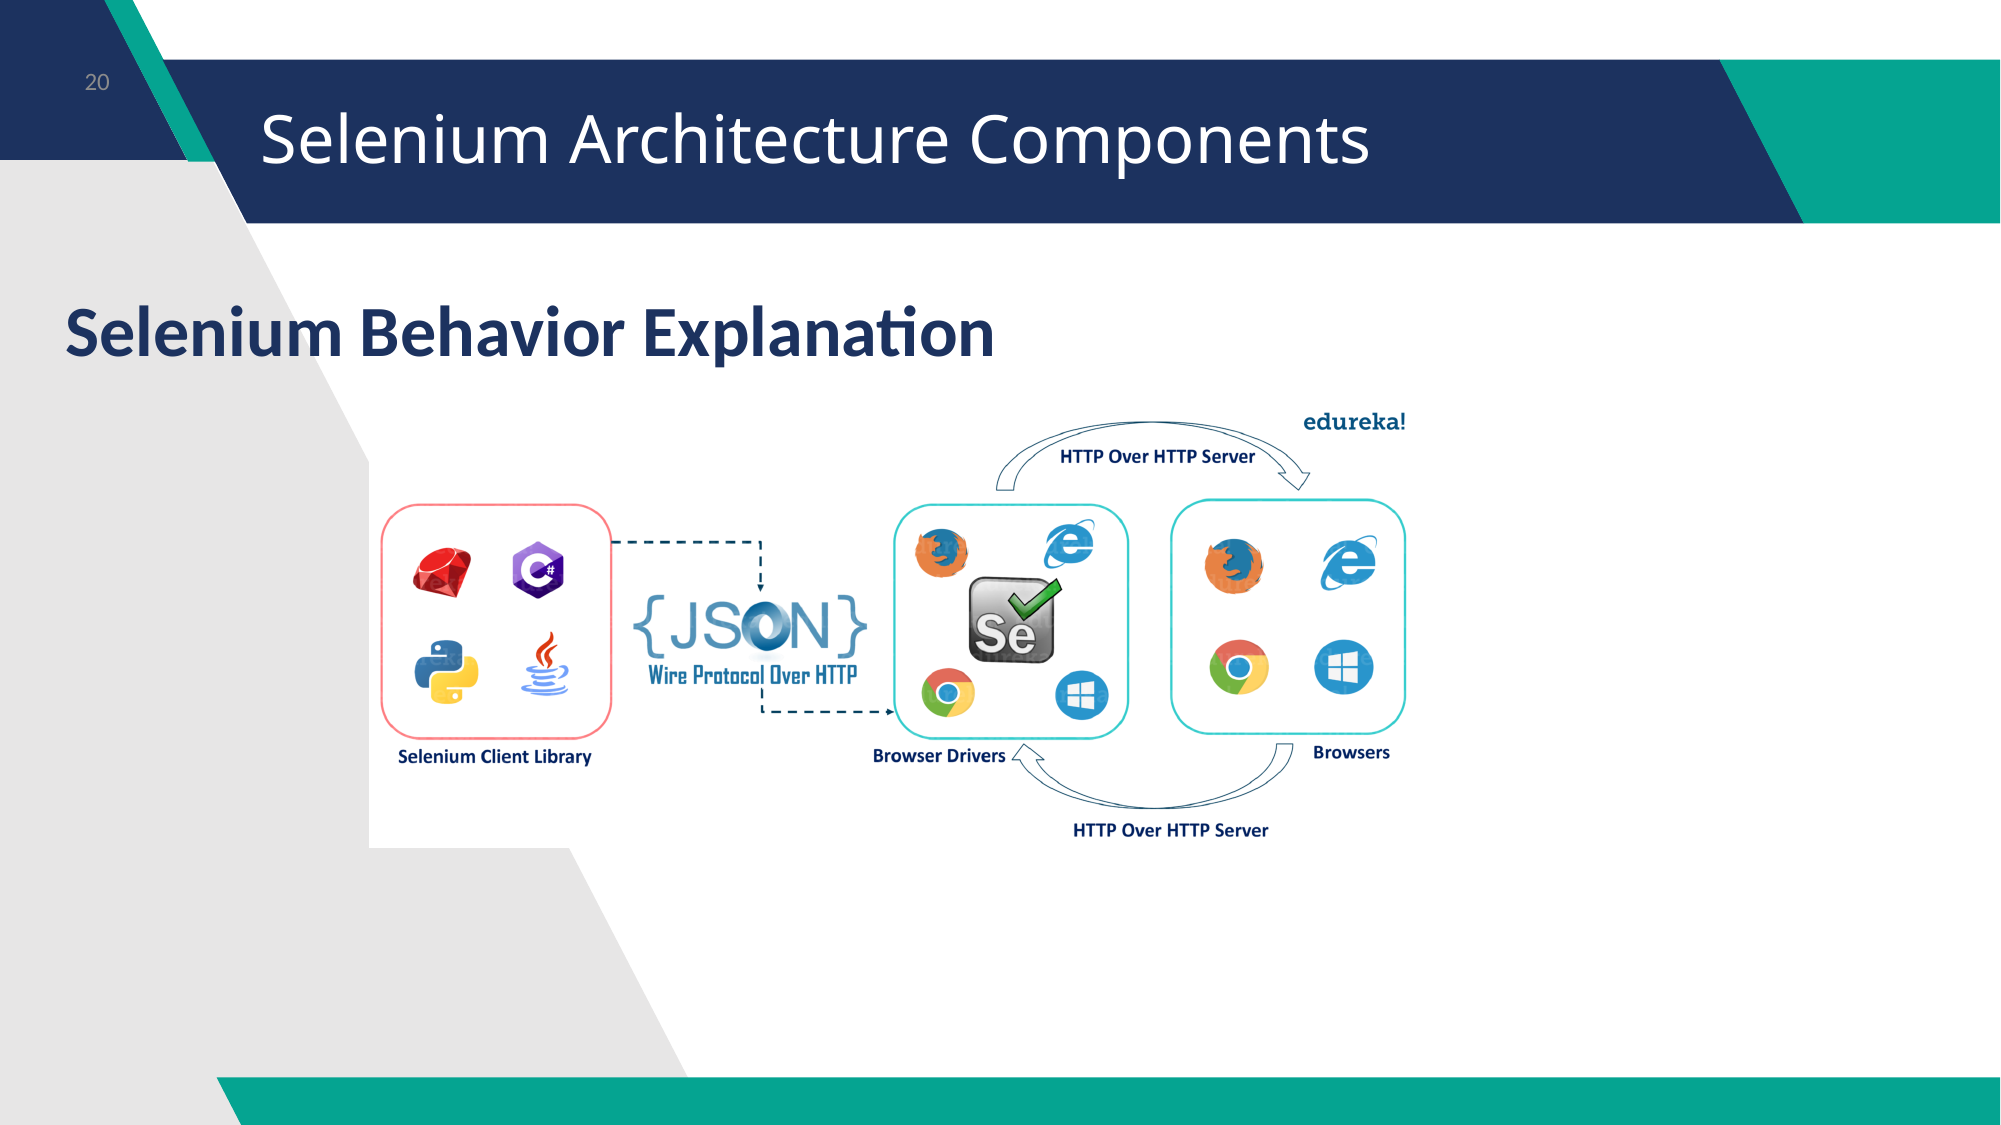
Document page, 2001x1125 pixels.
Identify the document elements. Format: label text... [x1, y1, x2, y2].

list Selenium Behavior Explanation [45, 273, 1776, 1048]
slide_number 20 [0, 0, 131, 160]
title Selenium Architecture Components [240, 59, 1898, 224]
picture [369, 412, 1416, 848]
